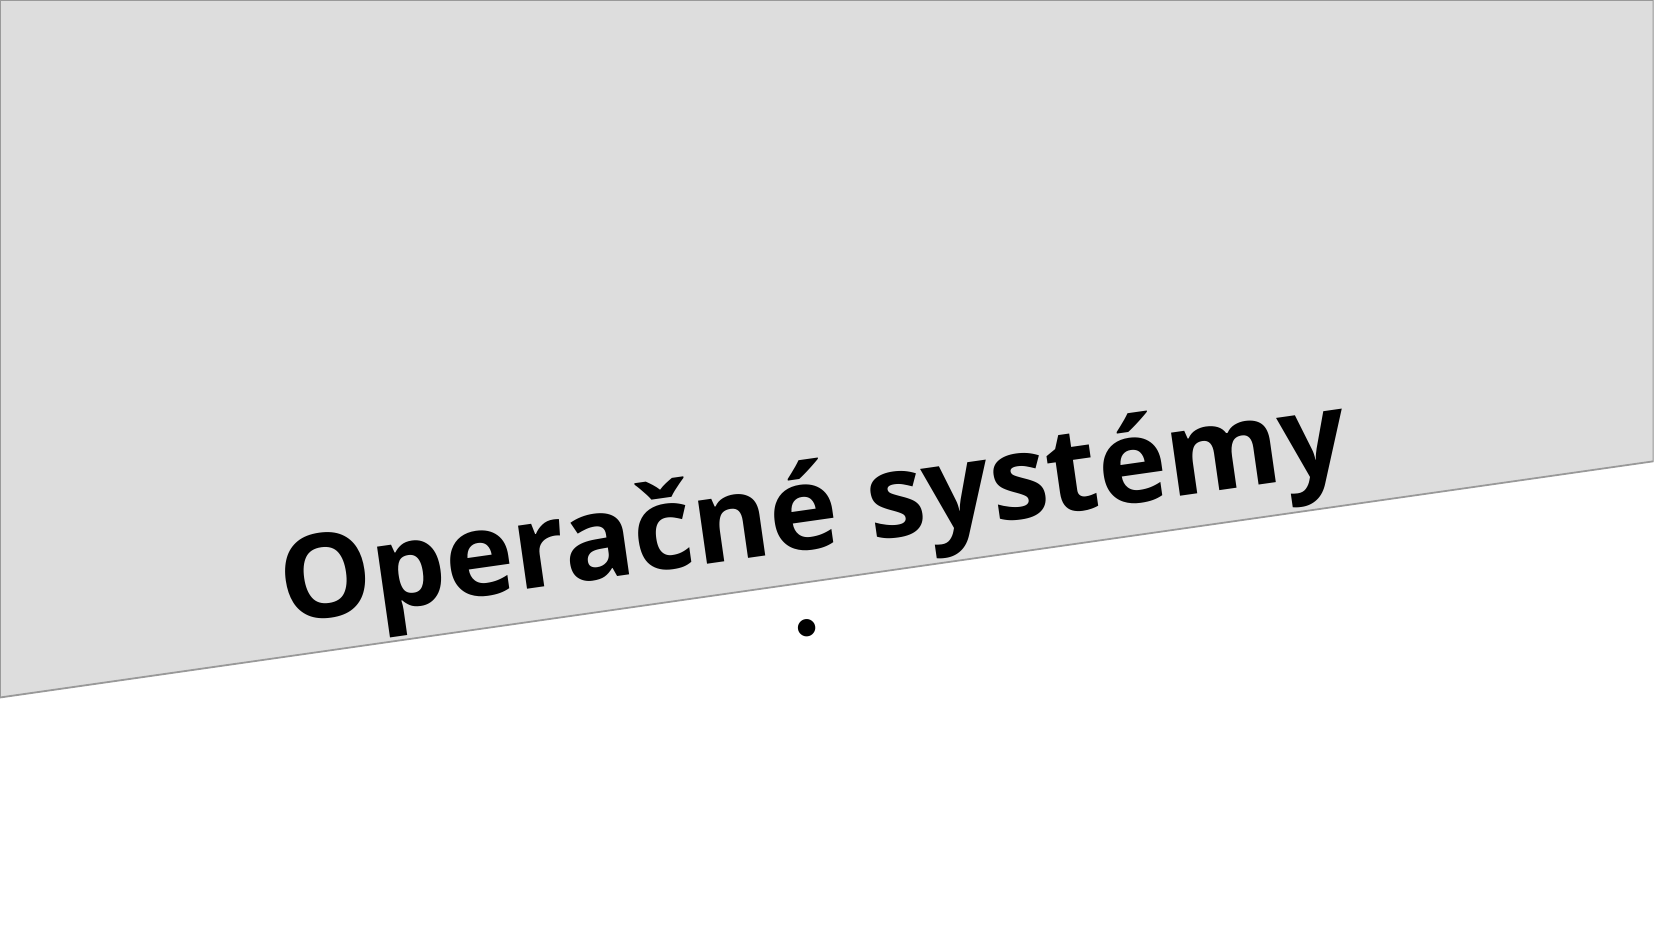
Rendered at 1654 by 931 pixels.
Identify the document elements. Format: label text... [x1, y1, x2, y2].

title Operačné systémy [61, 267, 1562, 737]
text_box [100, 478, 1545, 781]
